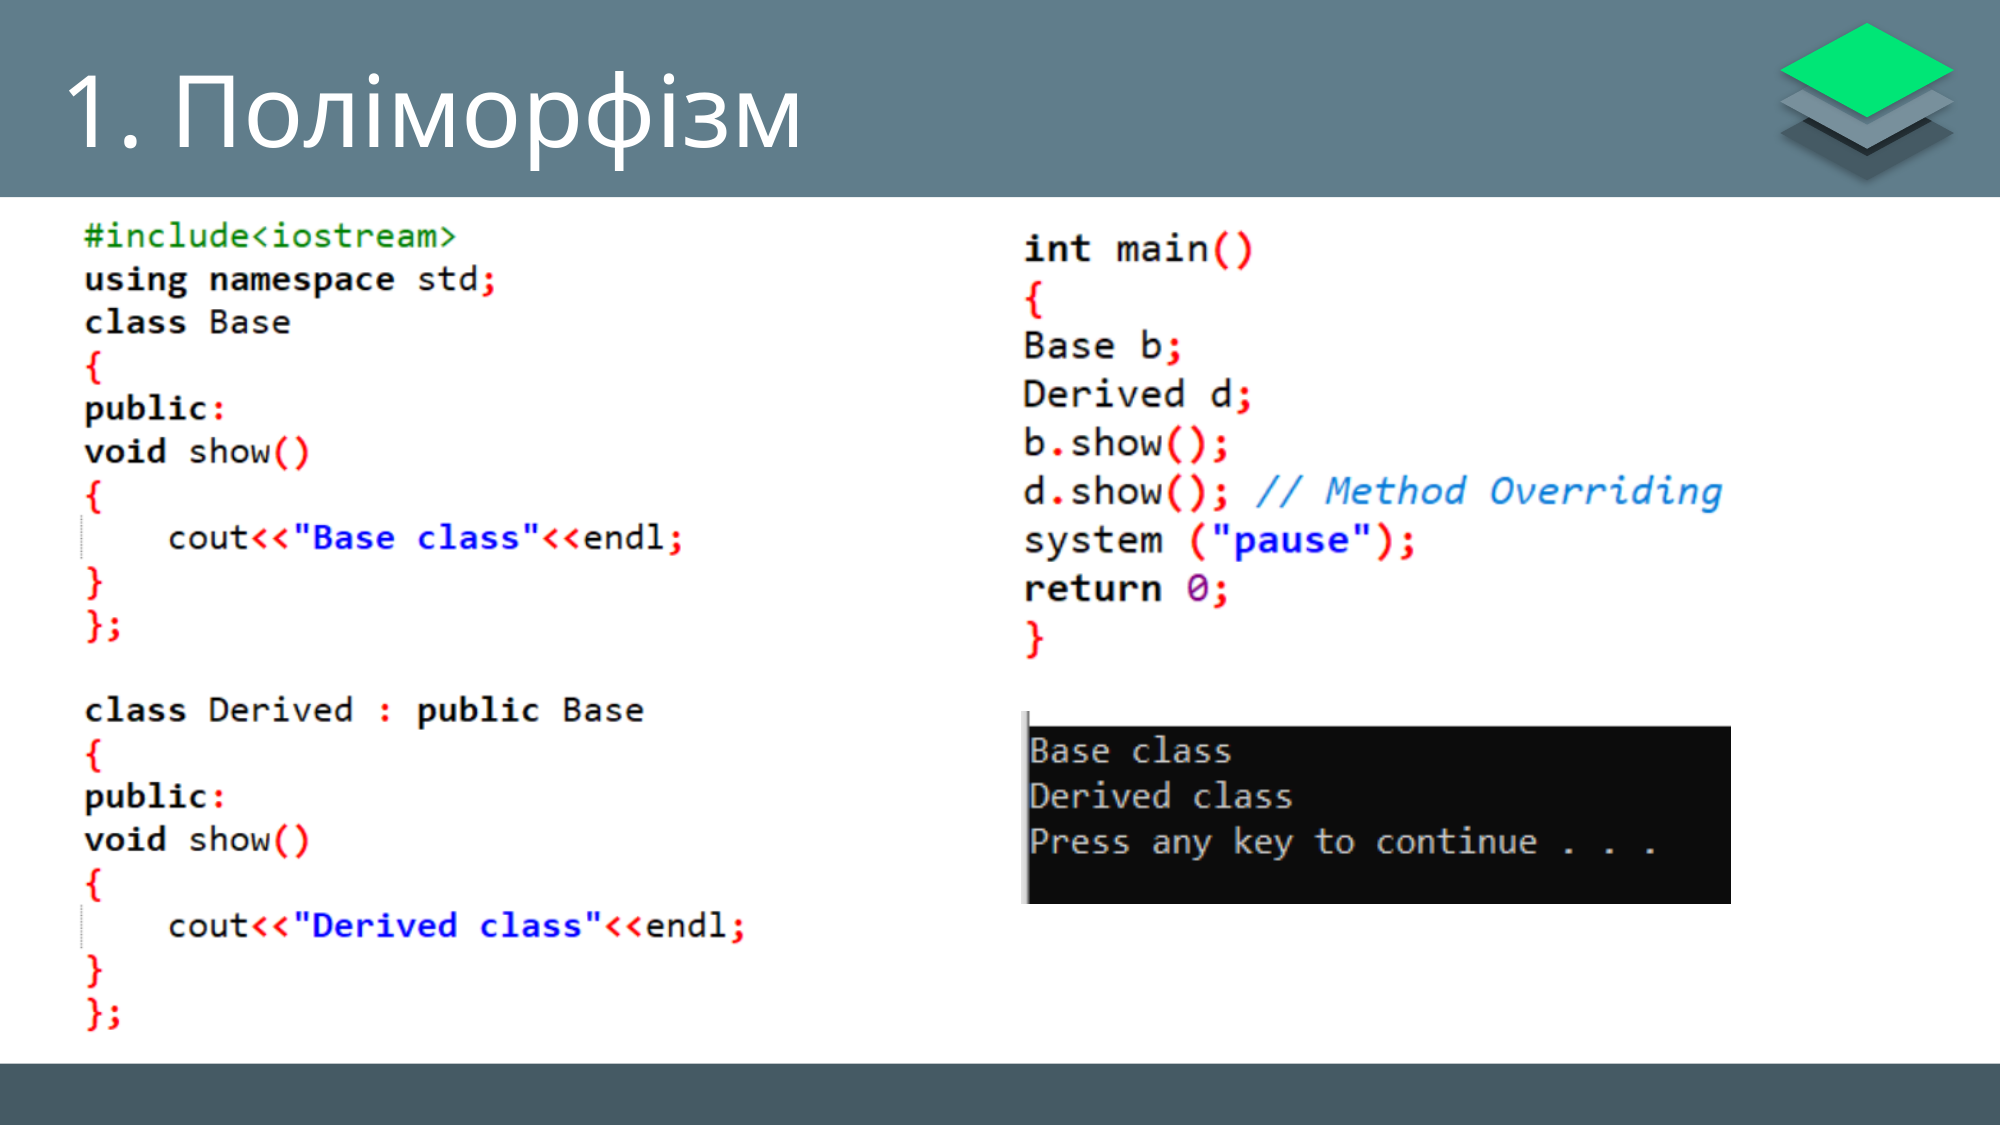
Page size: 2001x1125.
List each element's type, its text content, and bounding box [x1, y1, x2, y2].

picture [1021, 711, 1731, 904]
picture [982, 221, 1770, 680]
title 1. Поліморфізм [46, 40, 1770, 168]
picture [59, 202, 769, 1053]
